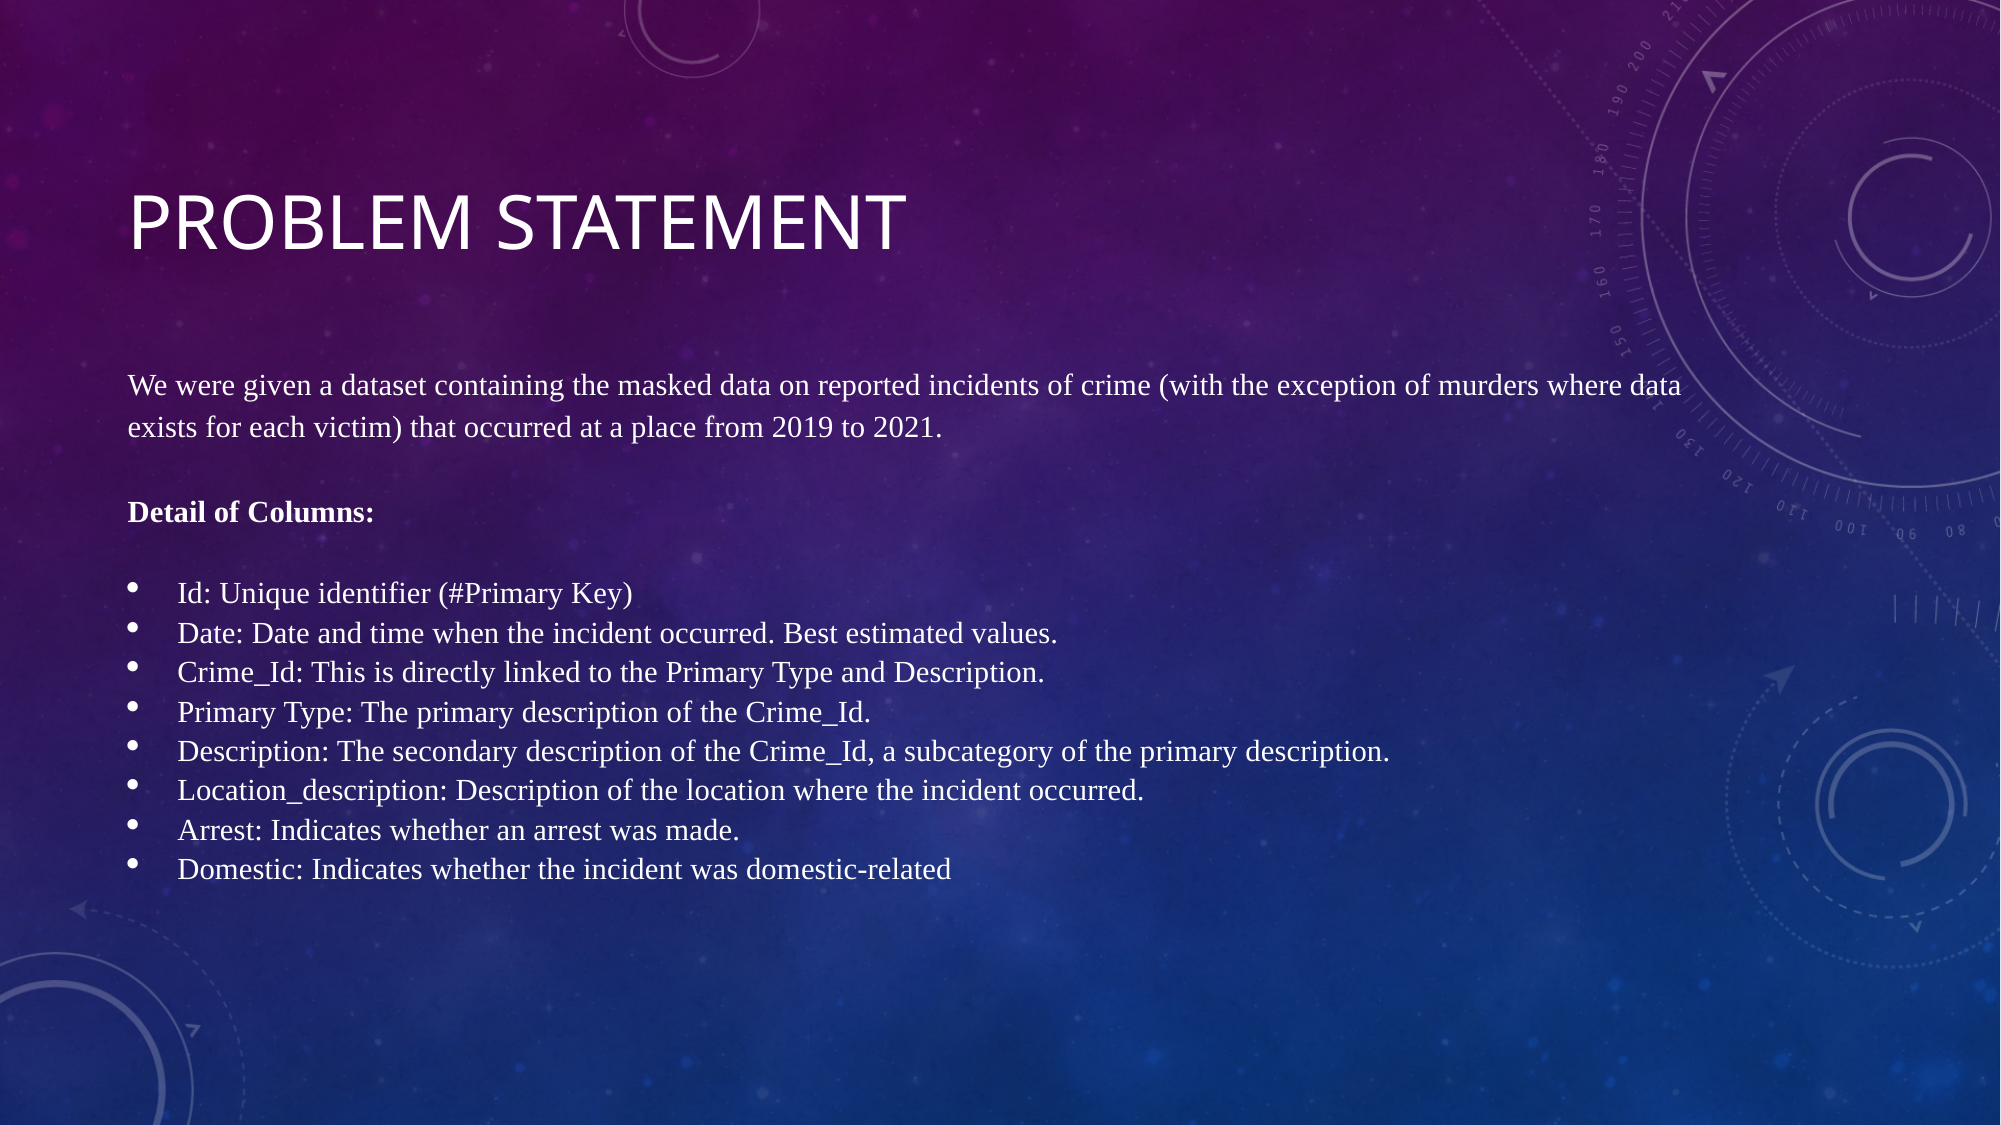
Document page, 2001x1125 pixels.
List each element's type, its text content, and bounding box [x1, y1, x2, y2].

title Problem Statement [112, 99, 1775, 339]
list We were given a dataset containing the masked data on reported incidents of crime (with the exception of murders where data exists for each victim) that occurred at a place from 2019 to 2021. Detail of Columns: Id: Unique identifier (#Primary Key) Date: Date and time when the incident occurred. Best estimated values. Crime_Id: This is directly linked to the Primary Type and Description. Primary Type: The primary description of the Crime_Id. Description: The secondary description of the Crime_Id, a subcategory of the primary description. Location_description: Description of the location where the incident occurred. Arrest: Indicates whether an arrest was made. Domestic: Indicates whether the incident was domestic-related [112, 351, 1775, 950]
picture [0, 0, 2001, 1125]
